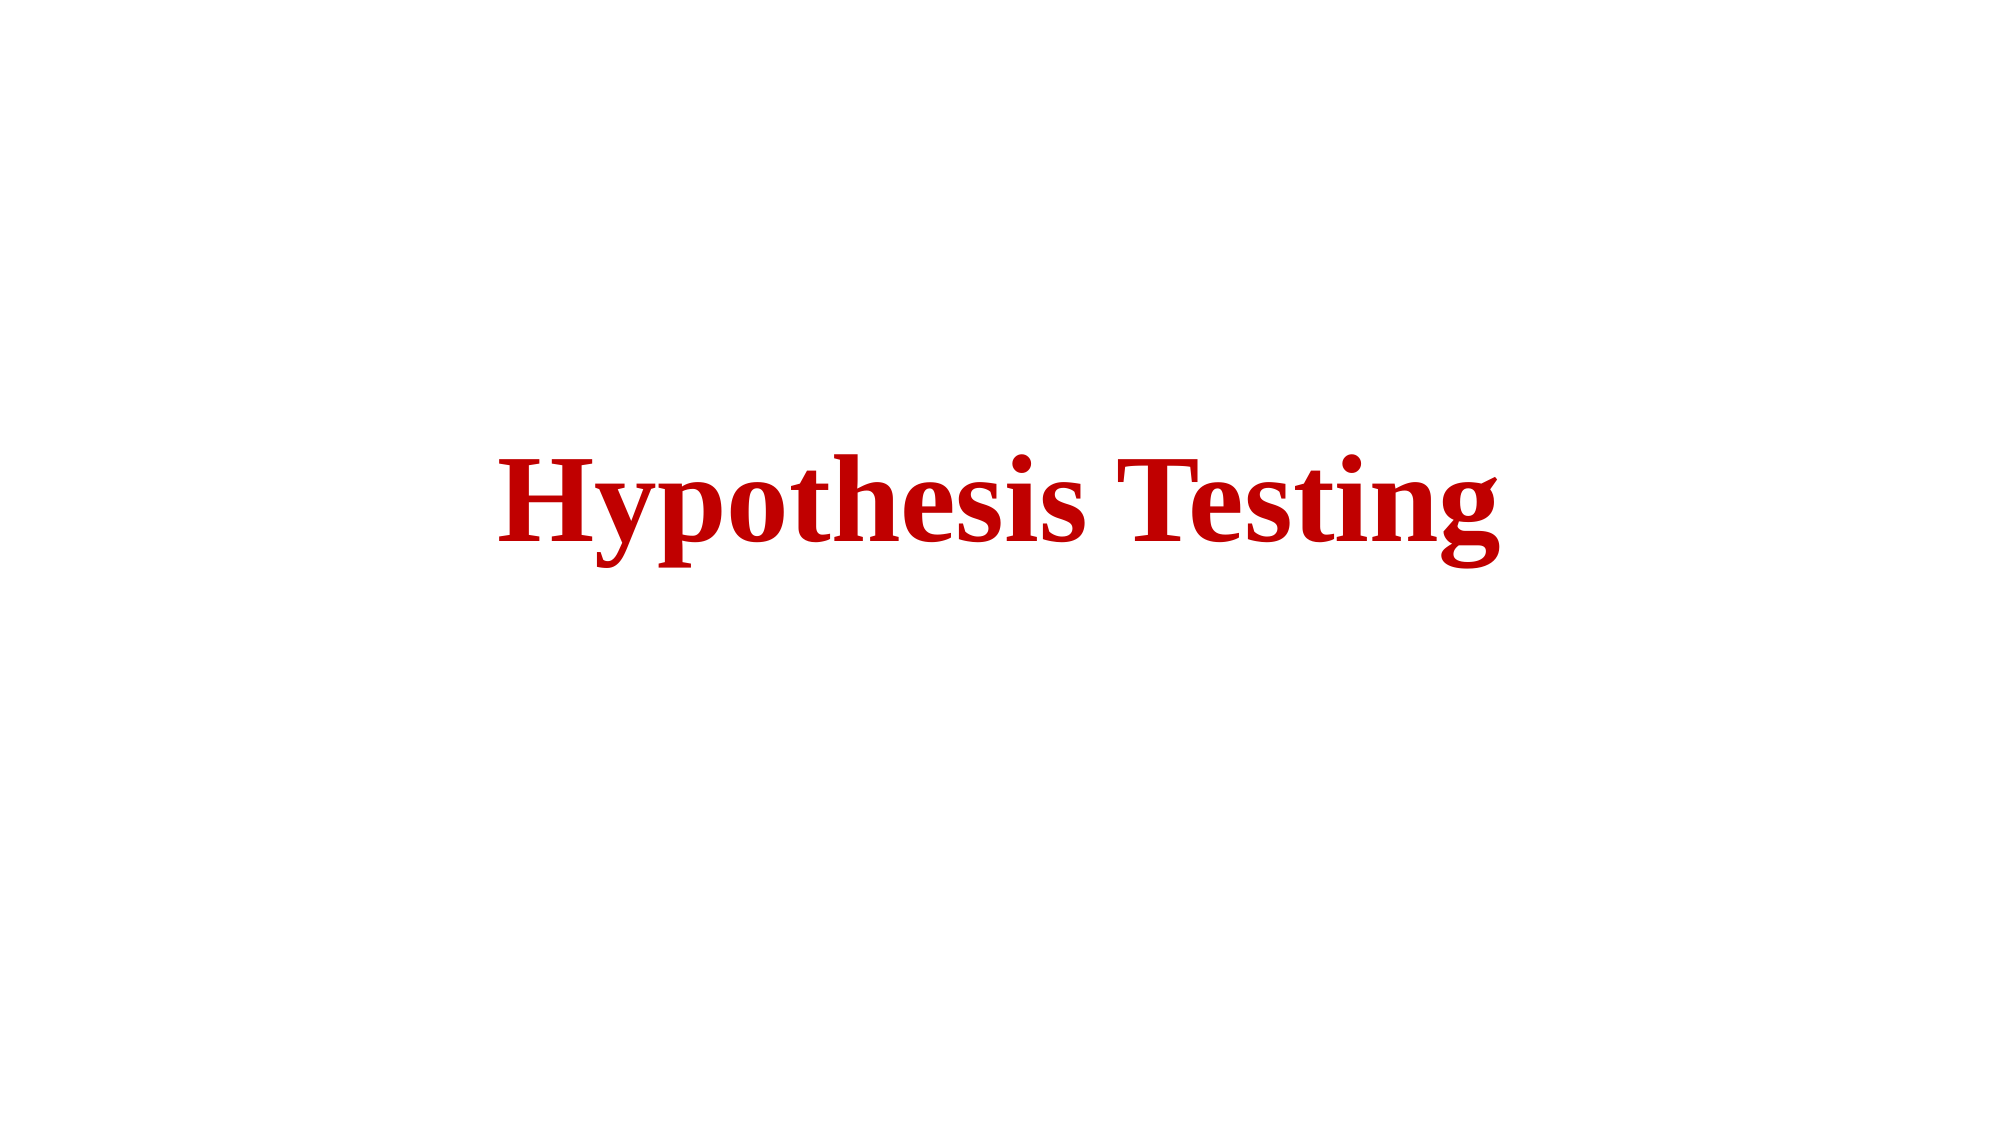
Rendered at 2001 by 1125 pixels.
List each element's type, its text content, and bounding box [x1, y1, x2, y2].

title Hypothesis Testing [249, 184, 1750, 576]
